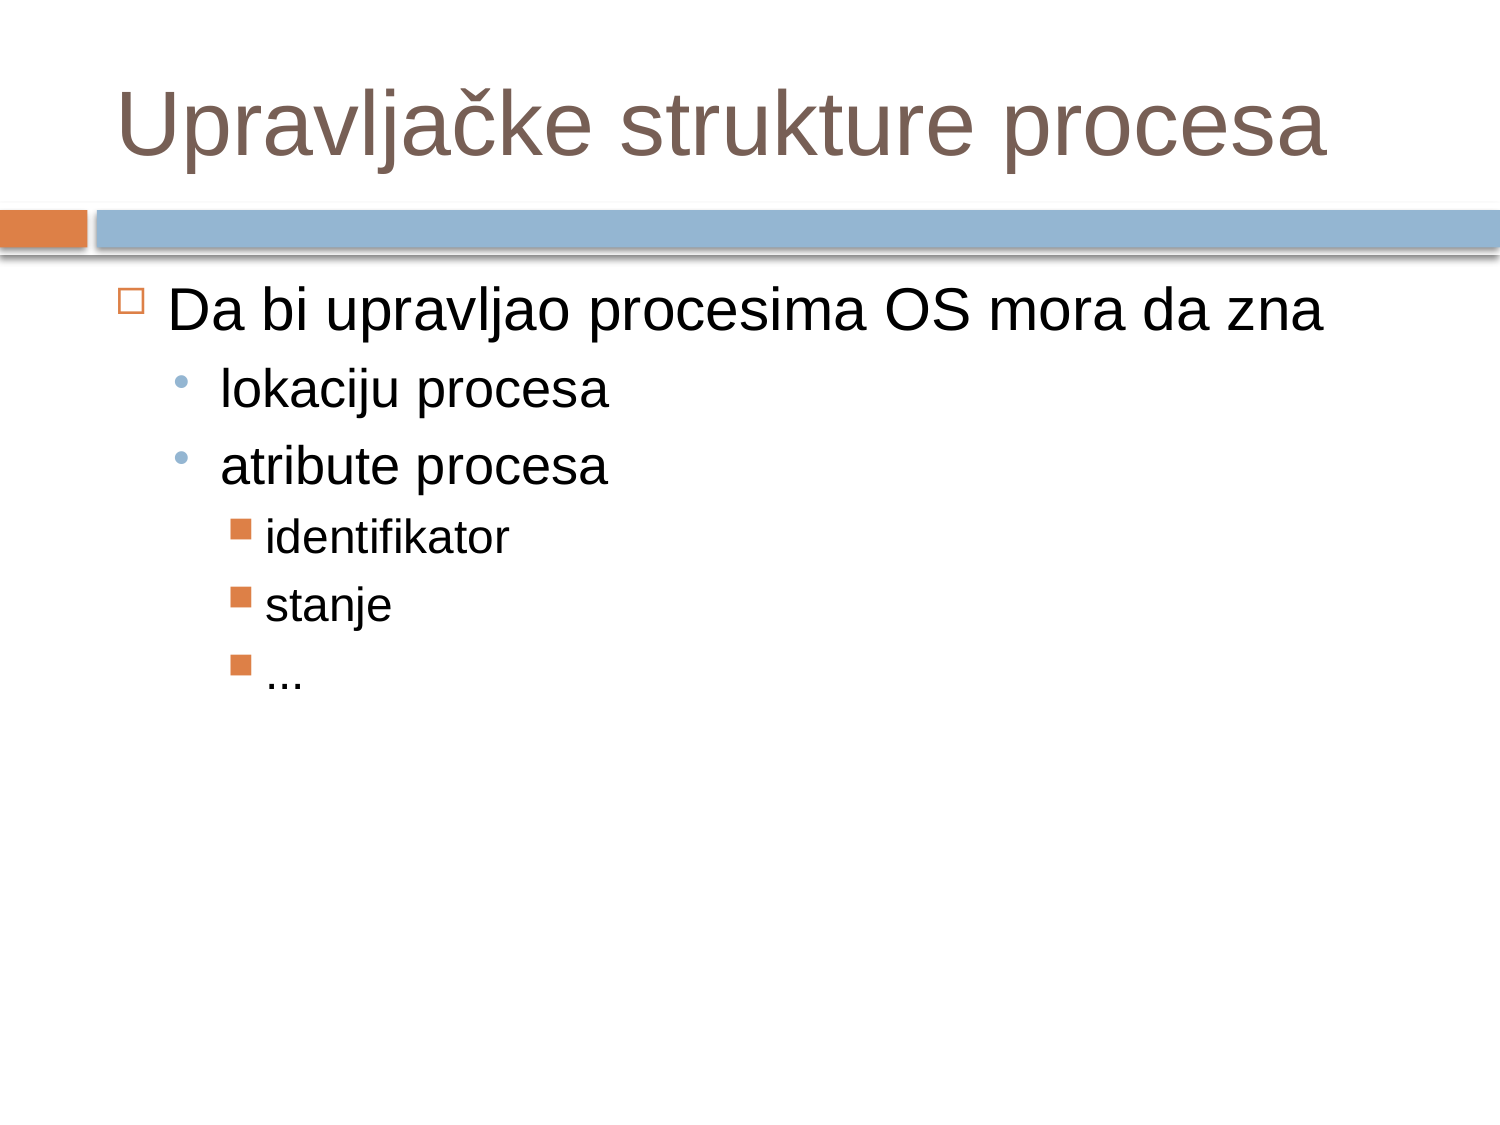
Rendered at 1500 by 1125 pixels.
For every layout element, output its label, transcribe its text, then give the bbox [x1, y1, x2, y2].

title Upravljačke strukture procesa [100, 37, 1438, 200]
list Da bi upravljao procesima OS mora da zna lokaciju procesa atribute procesa identifikator stanje ... [100, 262, 1438, 1000]
